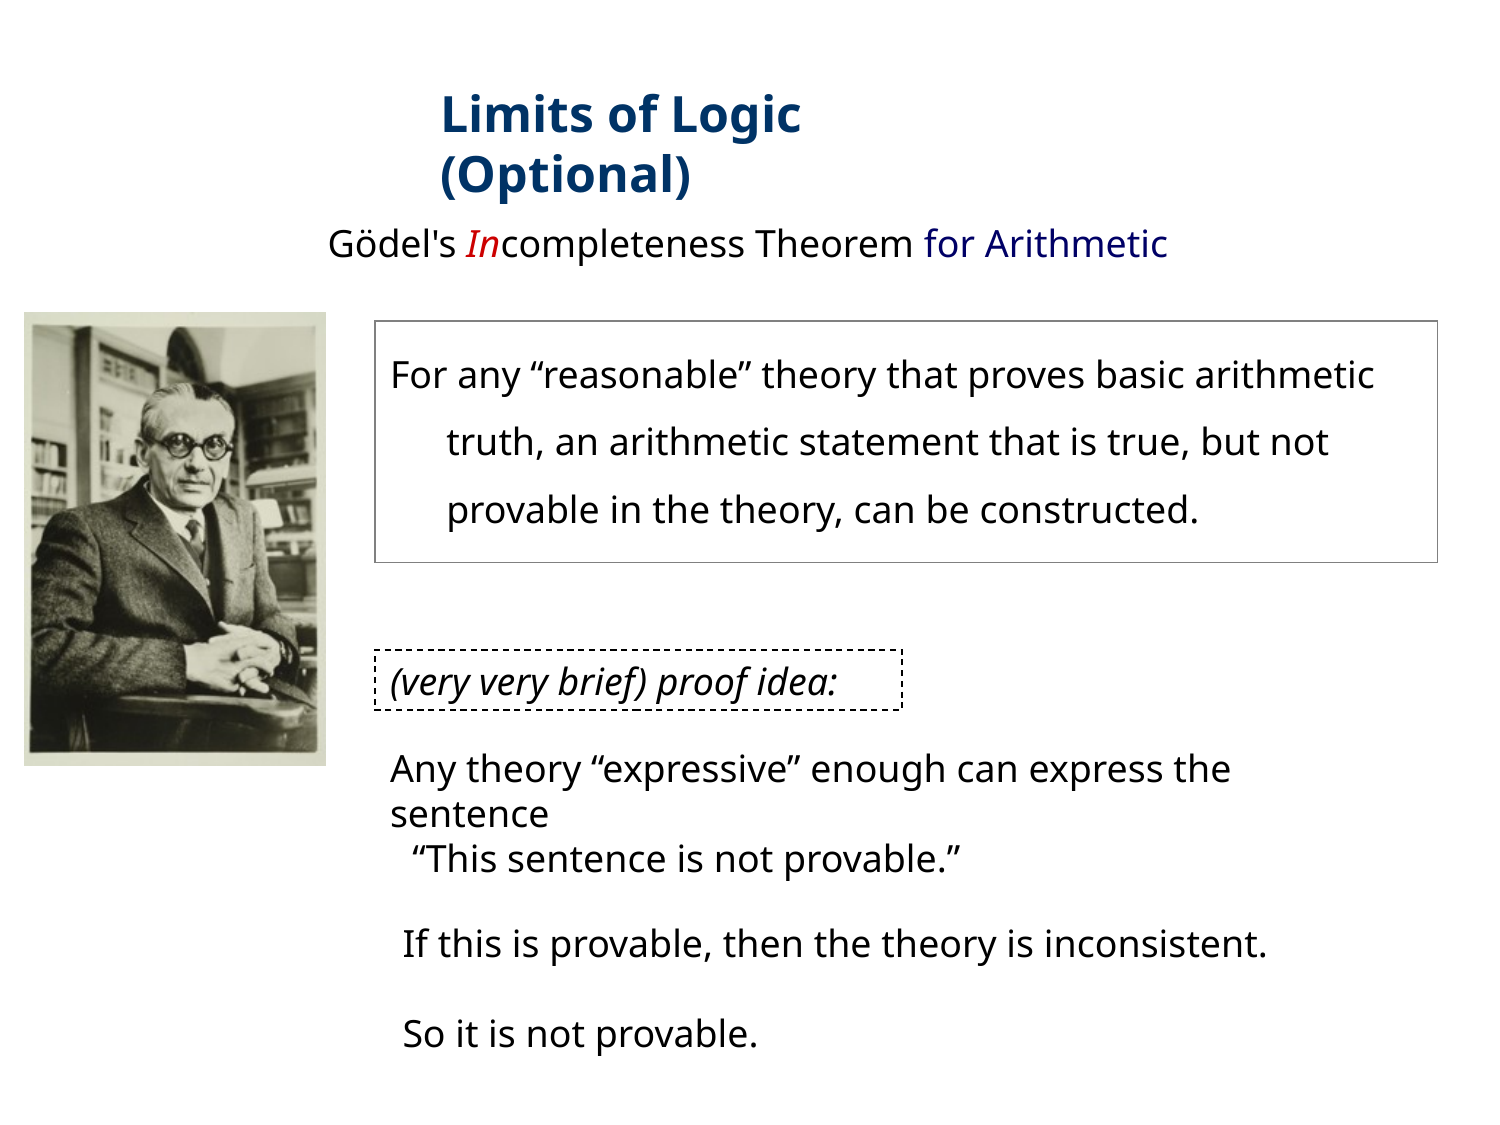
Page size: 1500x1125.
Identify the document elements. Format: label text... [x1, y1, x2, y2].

list For any “reasonable” theory that proves basic arithmetic truth, an arithmetic statement that is true, but not provable in the theory, can be constructed. [375, 320, 1438, 563]
text_box Any theory “expressive” enough can express the sentence [374, 737, 1417, 843]
text_box Limits of Logic (Optional) [424, 74, 1070, 210]
text_box “This sentence is not provable.” [397, 827, 977, 888]
picture [24, 312, 326, 766]
text_box Gödel's Incompleteness Theorem for Arithmetic [312, 212, 1197, 273]
text_box If this is provable, then the theory is inconsistent. So it is not provable. [387, 912, 1308, 1063]
text_box (very very brief) proof idea: [375, 649, 903, 710]
